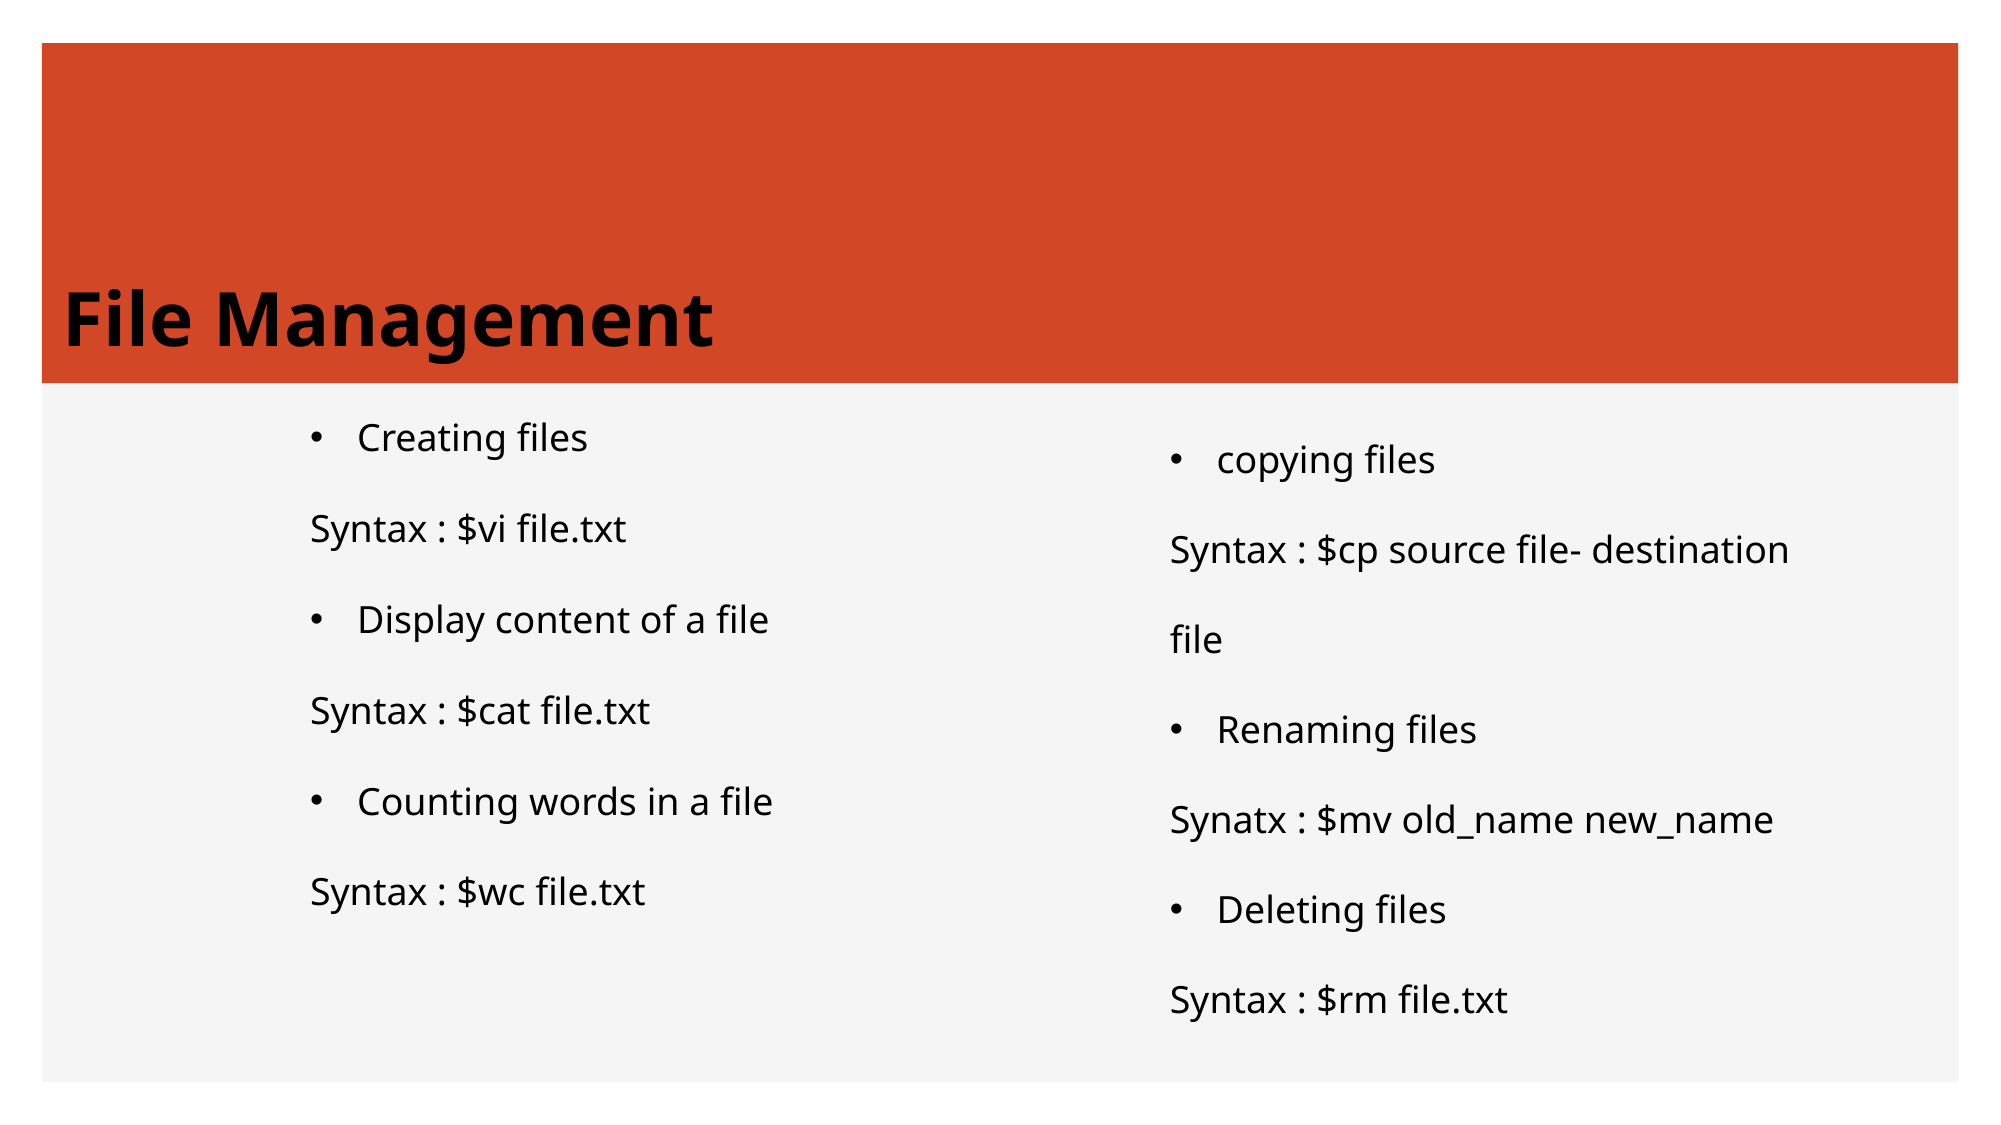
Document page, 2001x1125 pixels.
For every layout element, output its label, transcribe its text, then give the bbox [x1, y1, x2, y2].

text_box copying files Syntax : $cp source file- destination file Renaming files Synatx : $mv old_name new_name Deleting files Syntax : $rm file.txt [1154, 383, 1845, 1028]
title File Management [47, 195, 939, 369]
list Creating files Syntax : $vi file.txt Display content of a file Syntax : $cat file.txt Counting words in a file Syntax : $wc file.txt [295, 406, 910, 1060]
